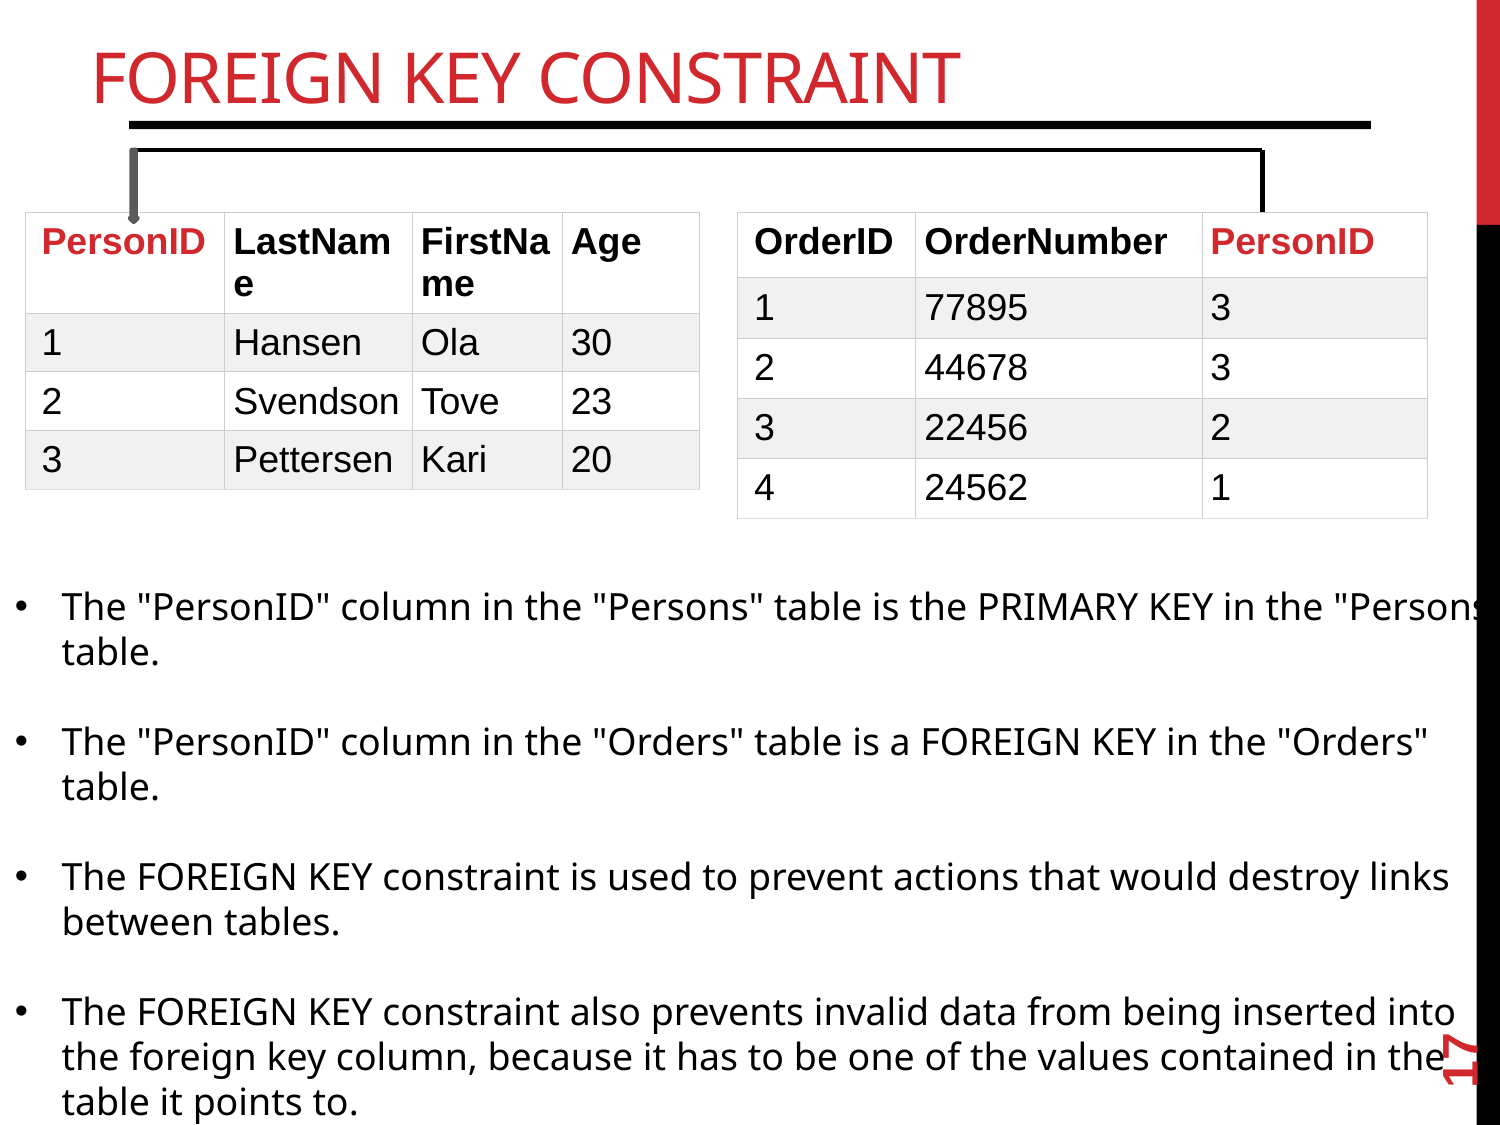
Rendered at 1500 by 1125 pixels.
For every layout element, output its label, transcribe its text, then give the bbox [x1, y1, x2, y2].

table_cell 30 [563, 314, 699, 371]
table_cell 22456 [916, 399, 1202, 458]
table_cell 3 [1203, 278, 1427, 338]
table_cell Pettersen [225, 431, 412, 489]
table_header LastName [225, 213, 412, 313]
table_cell 2 [1203, 399, 1427, 458]
table_cell 3 [738, 399, 915, 458]
text_box The "PersonID" column in the "Persons" table is the PRIMARY KEY in the "Persons" table. The "PersonID" column in the "Orders" table is a FOREIGN KEY in the "Orders" table. The FOREIGN KEY constraint is used to prevent actions that would destroy links between tables. The FOREIGN KEY constraint also prevents invalid data from being inserted into the foreign key column, because it has to be one of the values contained in the table it points to. [0, 575, 1500, 1125]
table_header Age [563, 213, 699, 313]
table_cell 1 [738, 278, 915, 338]
table_cell 4 [738, 459, 915, 518]
table_cell Ola [413, 314, 562, 371]
table_cell 2 [26, 372, 224, 430]
table_header FirstName [413, 213, 562, 313]
table_cell Svendson [225, 372, 412, 430]
table_cell 77895 [916, 278, 1202, 338]
table_cell 44678 [916, 339, 1202, 398]
table_cell Tove [413, 372, 562, 430]
text_box [127, 147, 140, 225]
table_cell 3 [26, 431, 224, 489]
table_header OrderNumber [916, 213, 1202, 277]
table_cell 2 [738, 339, 915, 398]
table_cell 3 [1203, 339, 1427, 398]
table_header OrderID [738, 213, 915, 277]
table_cell Kari [413, 431, 562, 489]
table_cell 23 [563, 372, 699, 430]
table_cell 1 [1203, 459, 1427, 518]
table_cell Hansen [225, 314, 412, 371]
table_cell 1 [26, 314, 224, 371]
table_cell 20 [563, 431, 699, 489]
title FOREIGN KEY Constraint [75, 24, 1475, 125]
table_header PersonID [1203, 213, 1427, 277]
table_cell 24562 [916, 459, 1202, 518]
table_header PersonID [26, 213, 224, 313]
